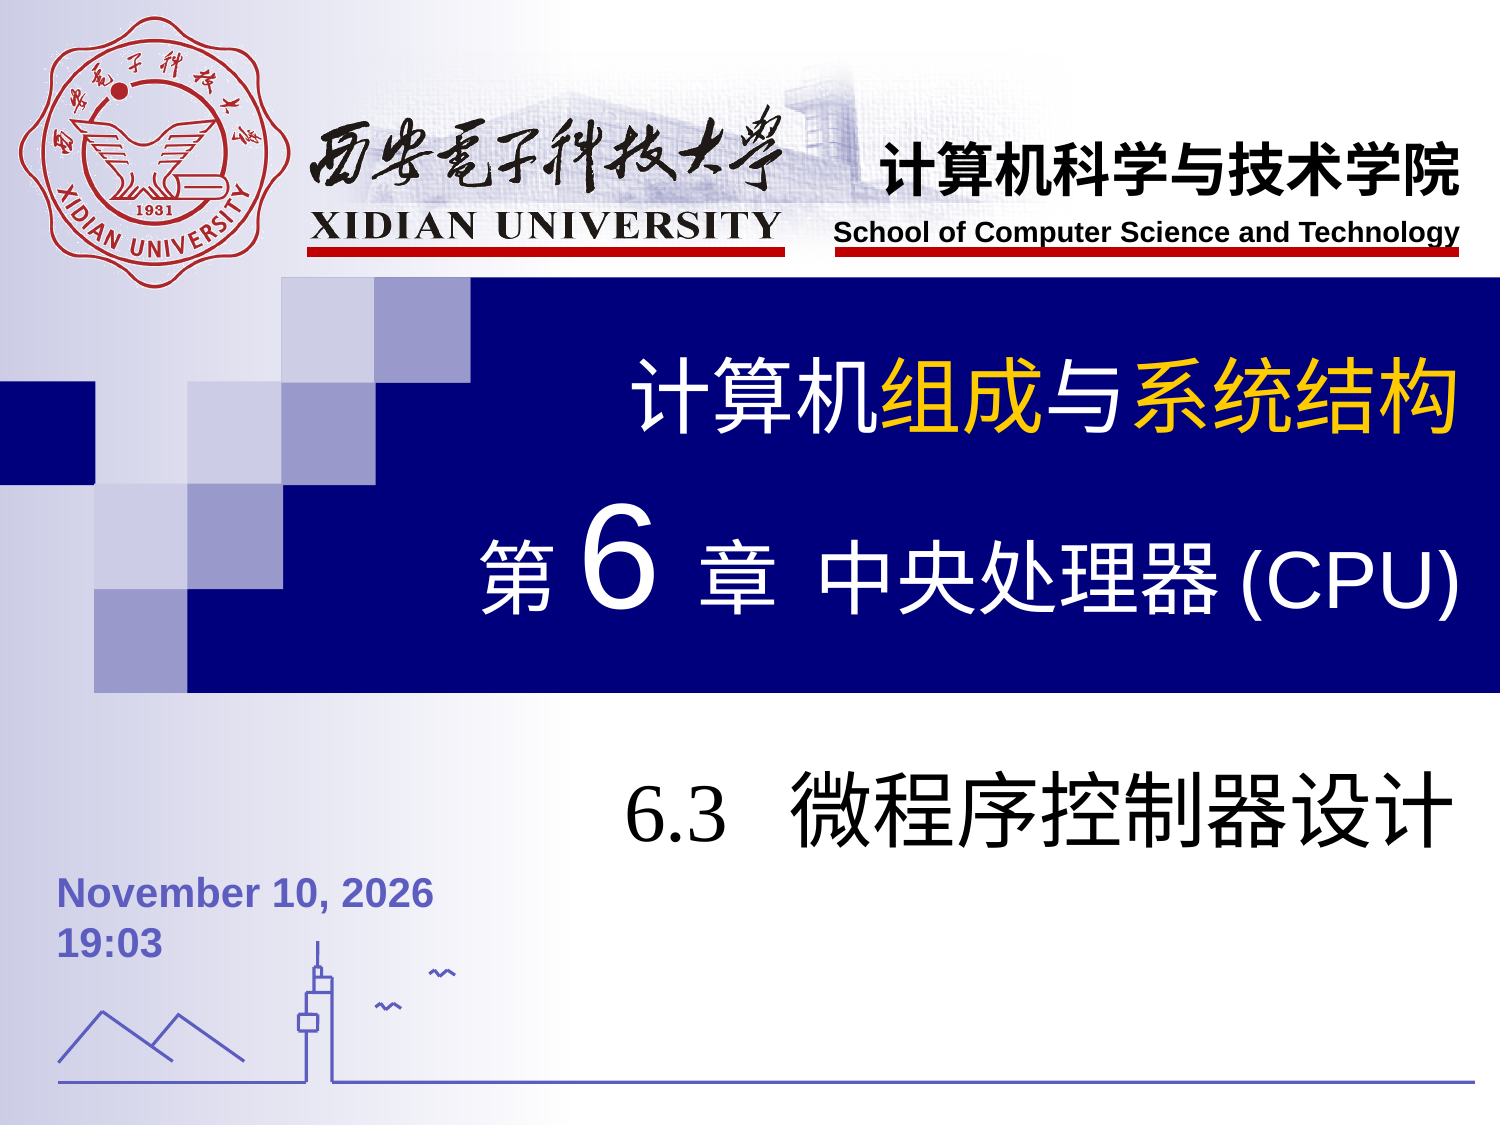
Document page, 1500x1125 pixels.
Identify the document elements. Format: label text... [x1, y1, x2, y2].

picture [307, 101, 786, 244]
text_box 6.3 微程序控制器设计 [324, 751, 1471, 870]
subtitle 计算机组成与系统结构 第6章 中央处理器(CPU) [64, 278, 1477, 705]
picture [17, 14, 293, 292]
